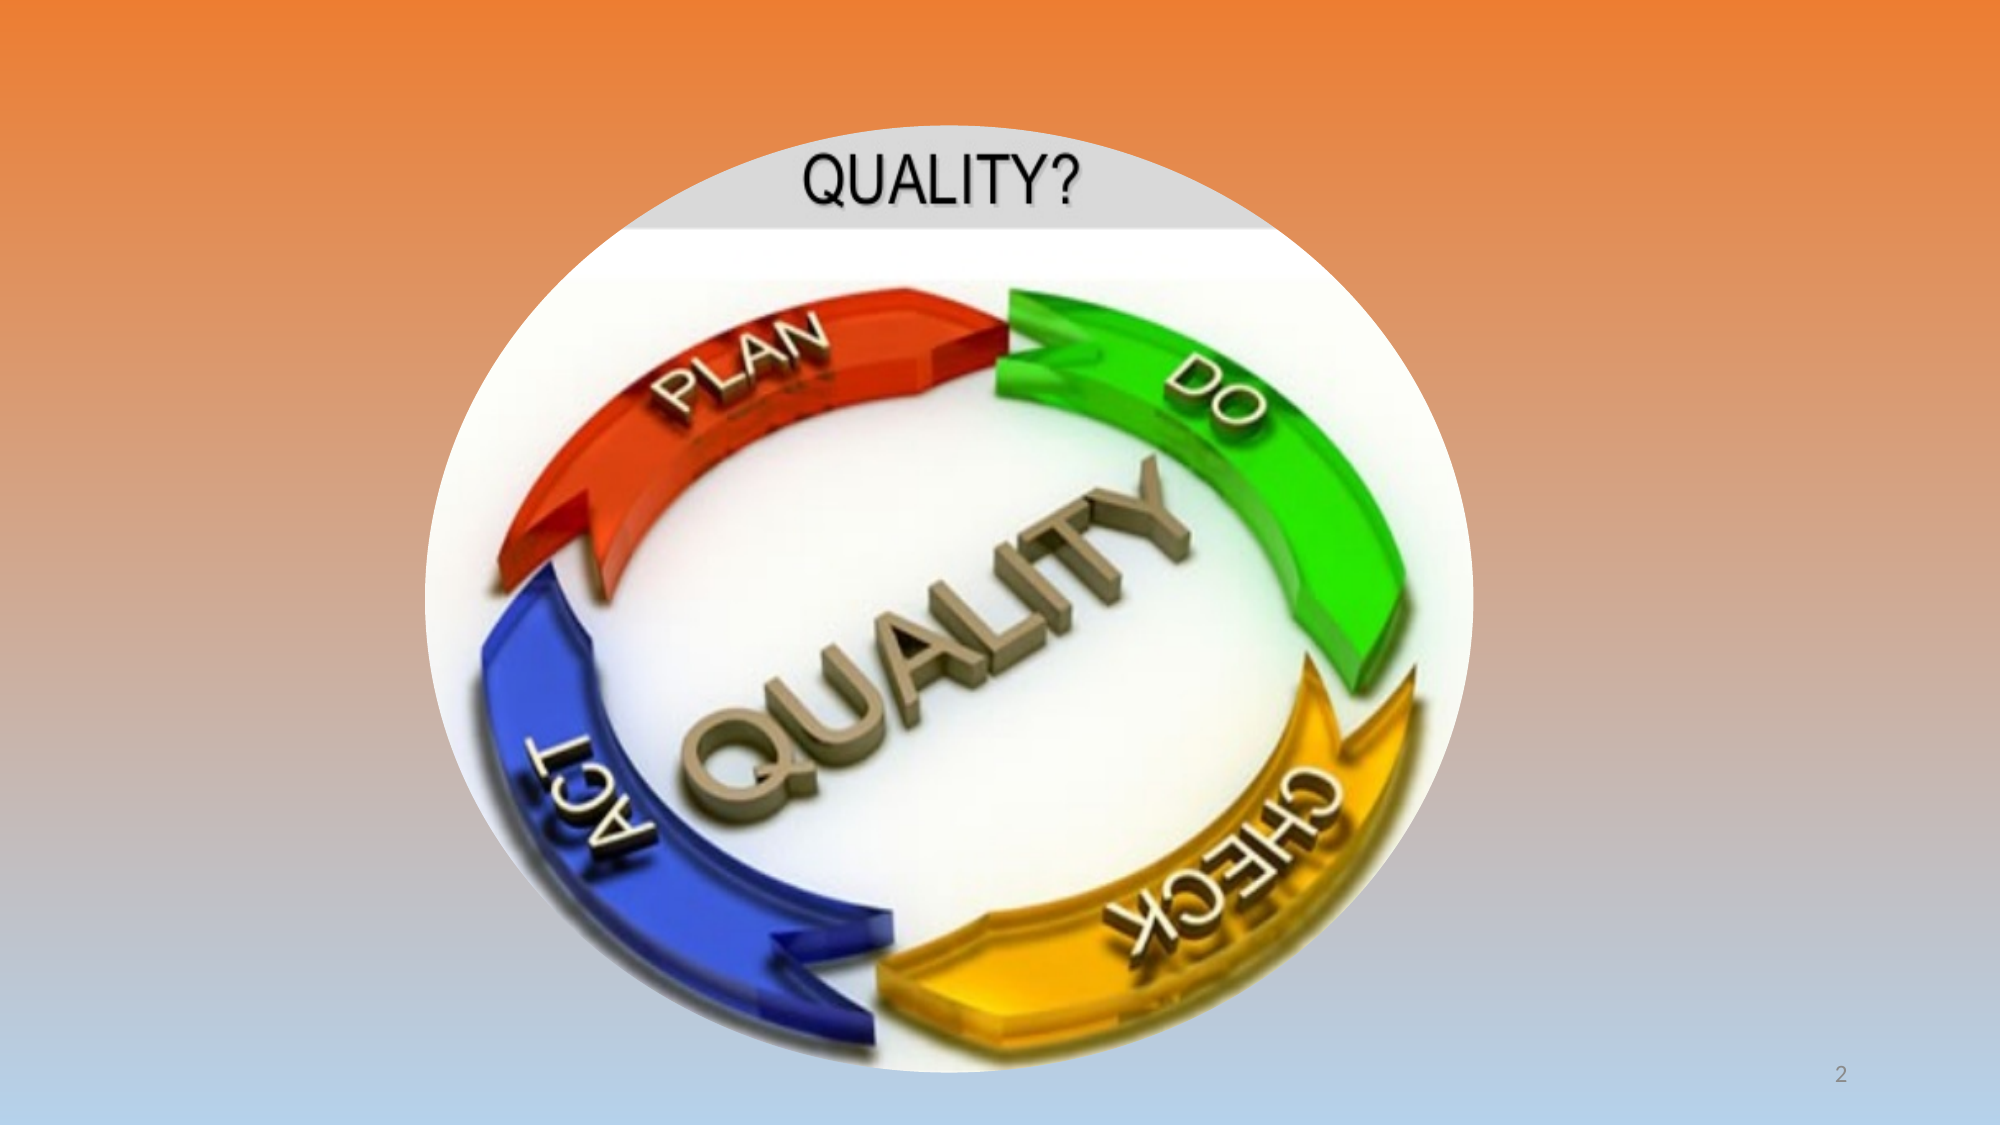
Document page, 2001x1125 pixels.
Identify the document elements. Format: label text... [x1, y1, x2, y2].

slide_number 2 [1412, 1042, 1863, 1103]
picture [424, 125, 1474, 1073]
